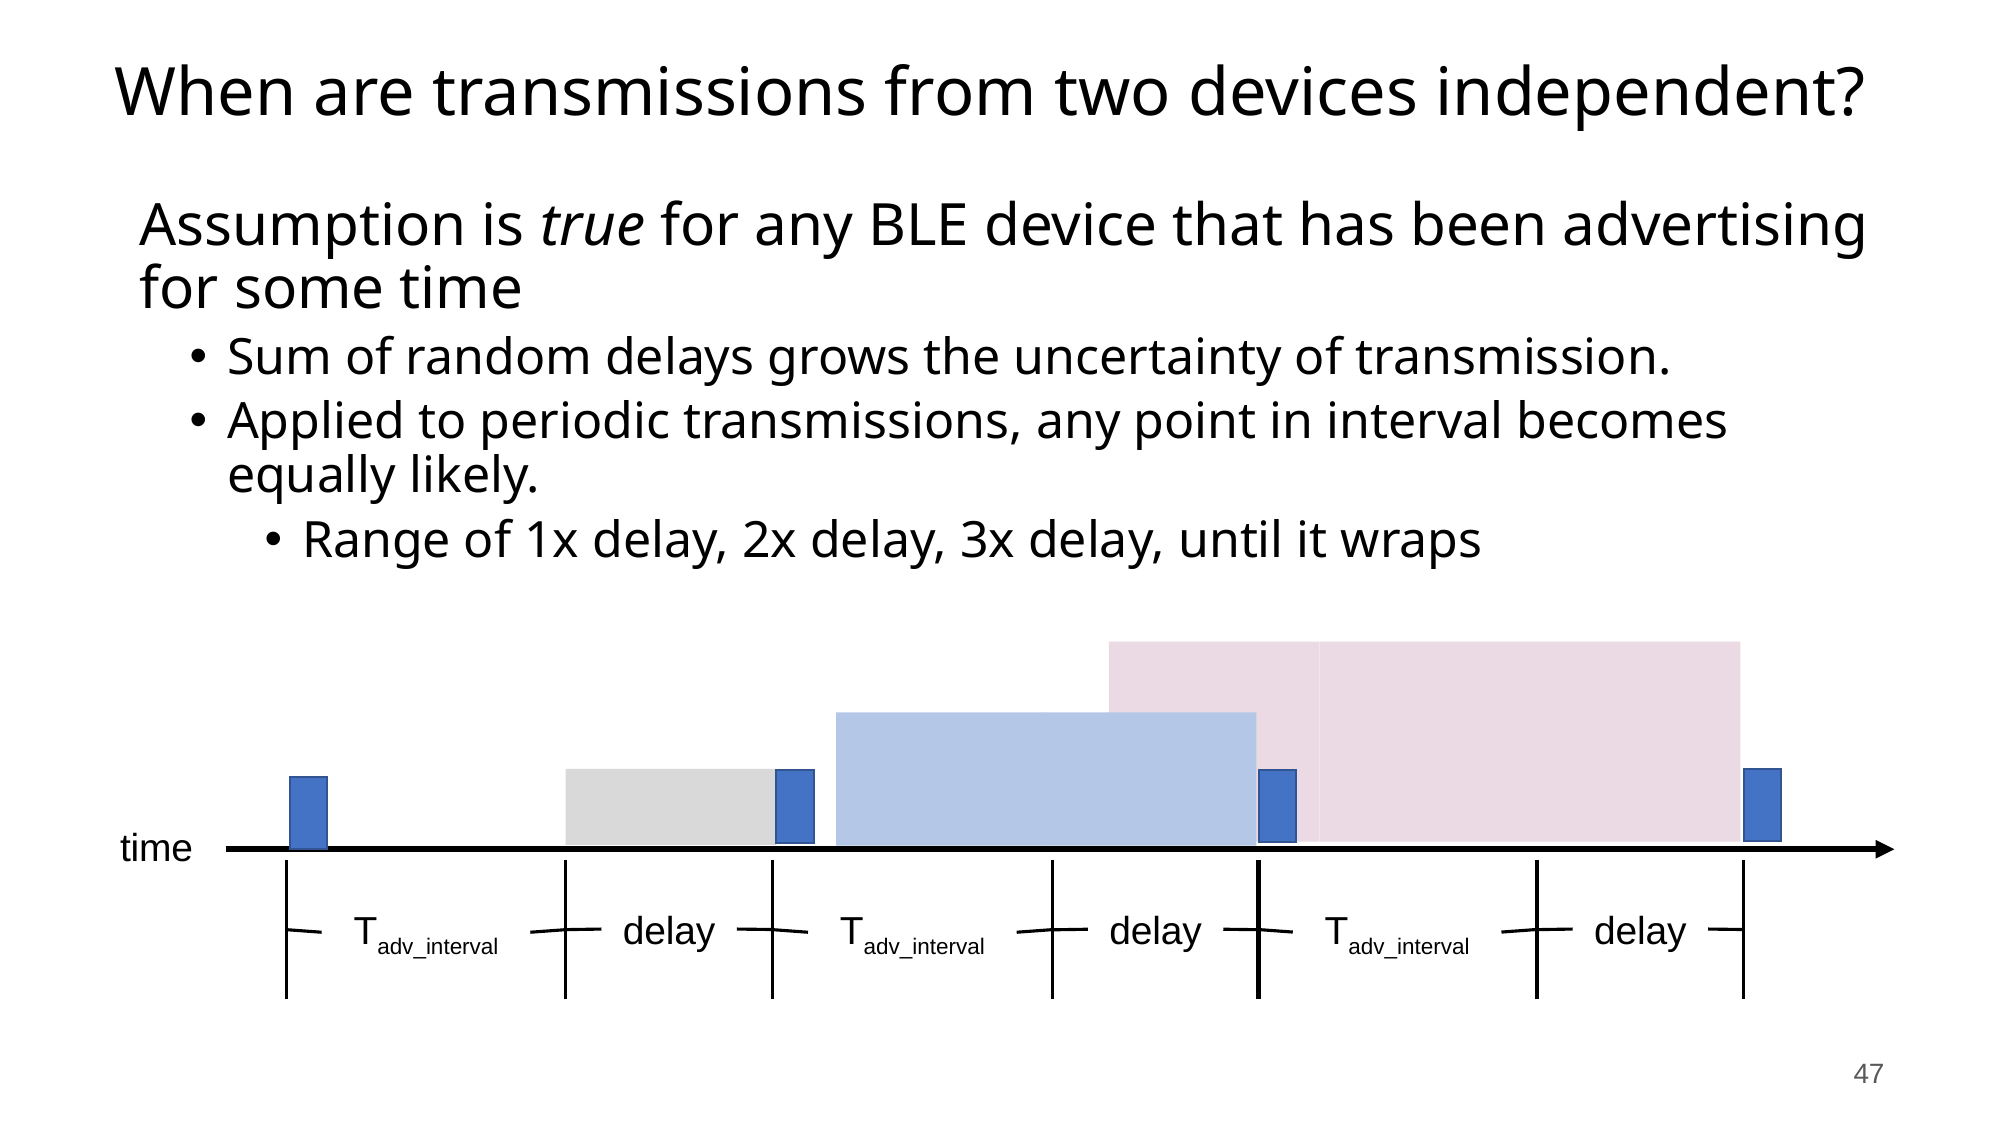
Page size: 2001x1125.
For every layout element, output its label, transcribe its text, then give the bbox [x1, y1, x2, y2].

text_box [835, 711, 1048, 847]
text_box [775, 769, 815, 844]
text_box [289, 776, 328, 849]
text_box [772, 859, 1052, 1000]
text_box [1743, 768, 1782, 842]
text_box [565, 859, 772, 1000]
title When are transmissions from two devices independent? [99, 37, 1900, 150]
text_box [1052, 859, 1257, 1000]
list Assumption is true for any BLE device that has been advertising for some time Sum of random delays grows the uncertainty of transmission. Applied to periodic transmissions, any point in interval becomes equally likely. Range of 1x delay, 2x delay, 3x delay, until it wraps [99, 187, 1900, 1013]
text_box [1257, 859, 1536, 1000]
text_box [1536, 859, 1744, 1000]
slide_number 47 [1749, 1042, 1900, 1103]
text_box [1258, 769, 1297, 843]
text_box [286, 859, 565, 1000]
text_box time [105, 815, 227, 877]
text_box [1048, 711, 1257, 847]
